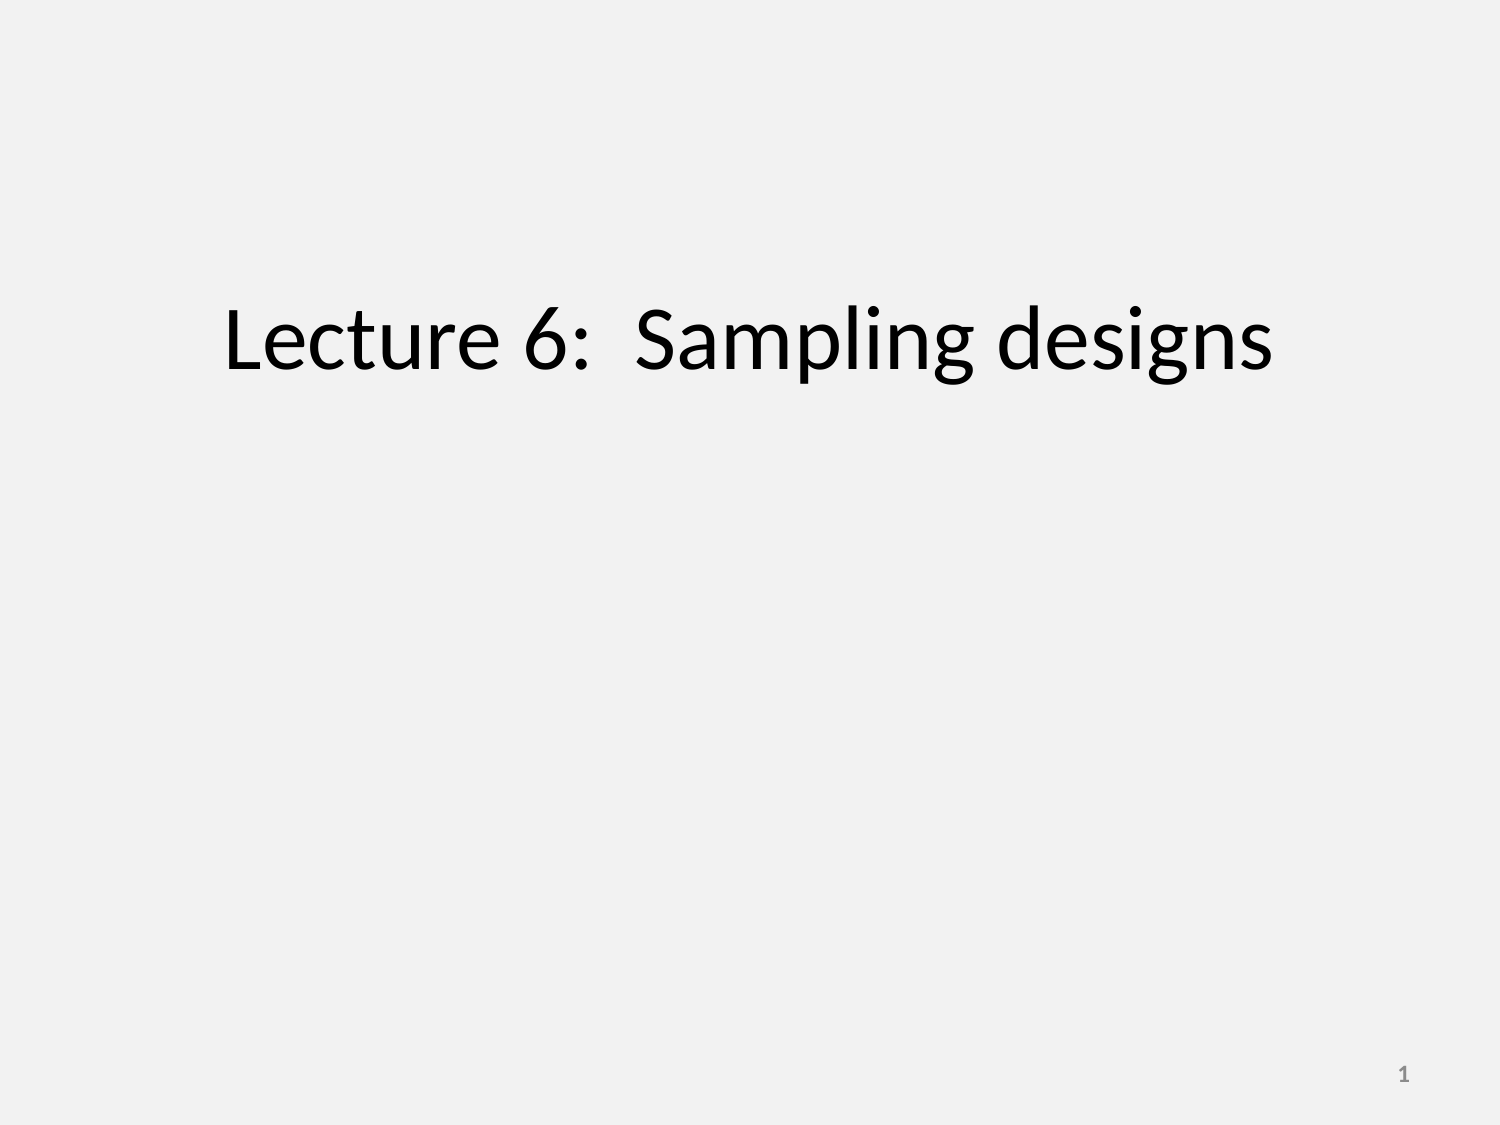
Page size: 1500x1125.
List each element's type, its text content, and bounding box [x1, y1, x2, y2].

slide_number 1 [1074, 1042, 1425, 1103]
title Lecture 6: Sampling designs [112, 212, 1388, 454]
